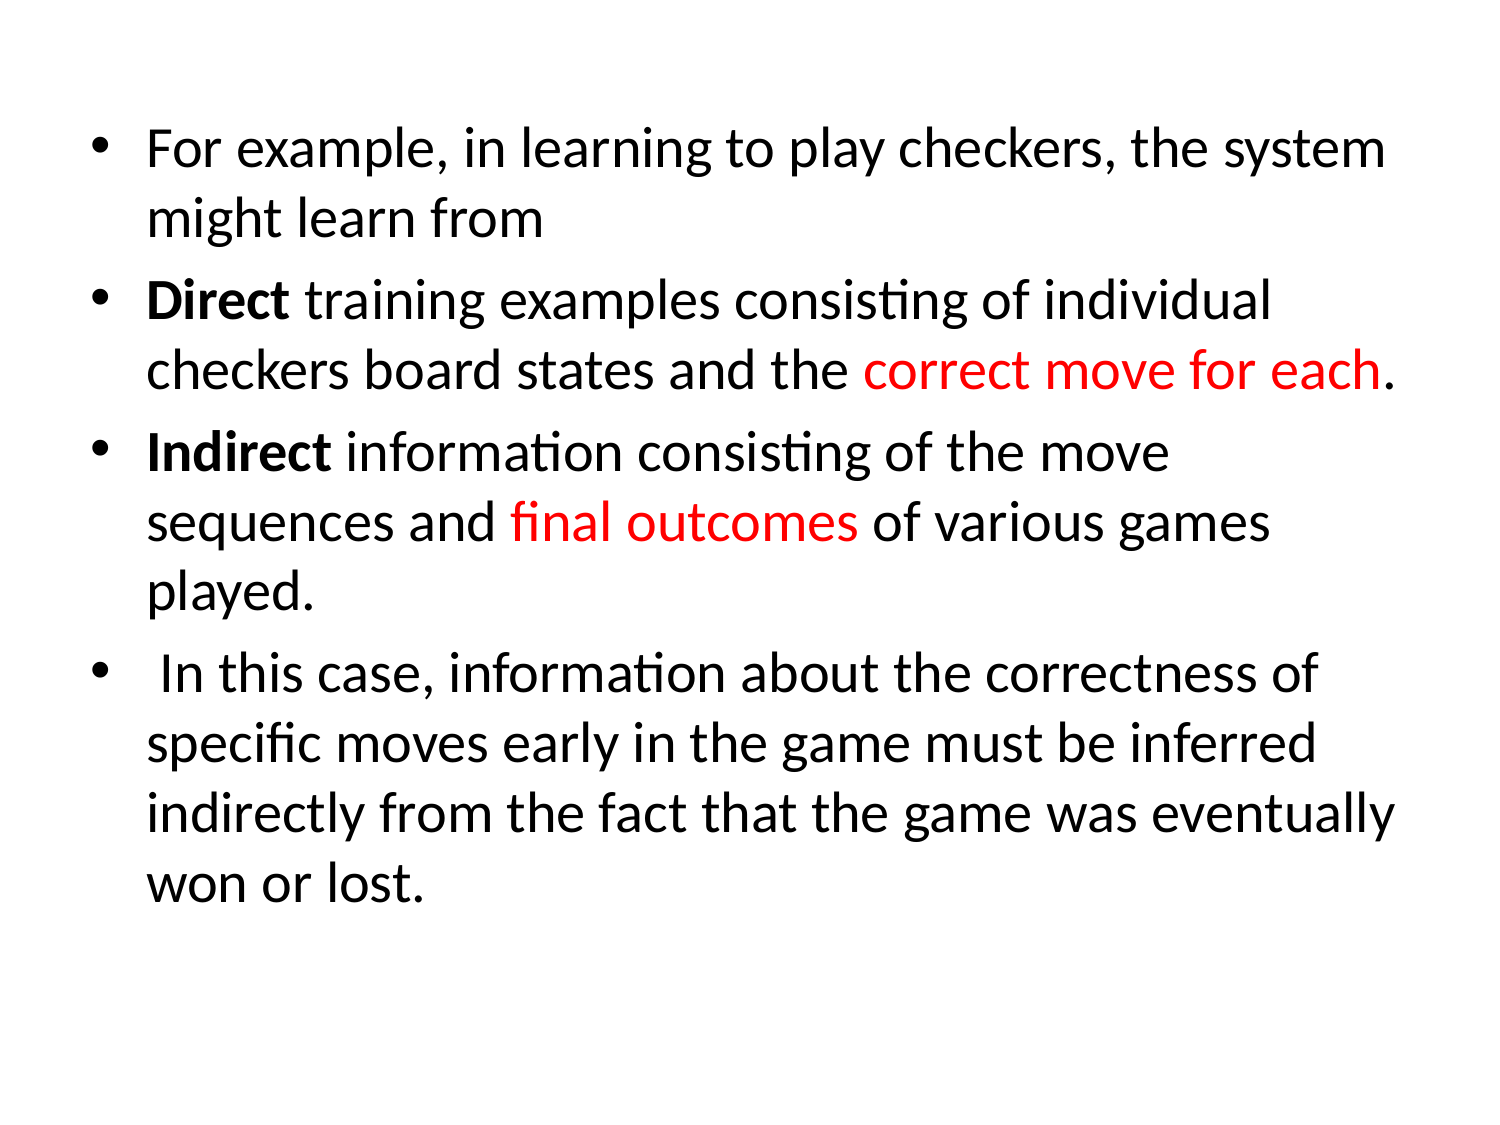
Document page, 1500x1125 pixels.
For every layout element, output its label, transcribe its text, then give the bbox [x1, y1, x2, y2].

list For example, in learning to play checkers, the system might learn from Direct training examples consisting of individual checkers board states and the correct move for each. Indirect information consisting of the move sequences and final outcomes of various games played. In this case, information about the correctness of specific moves early in the game must be inferred indirectly from the fact that the game was eventually won or lost. [75, 101, 1425, 1005]
